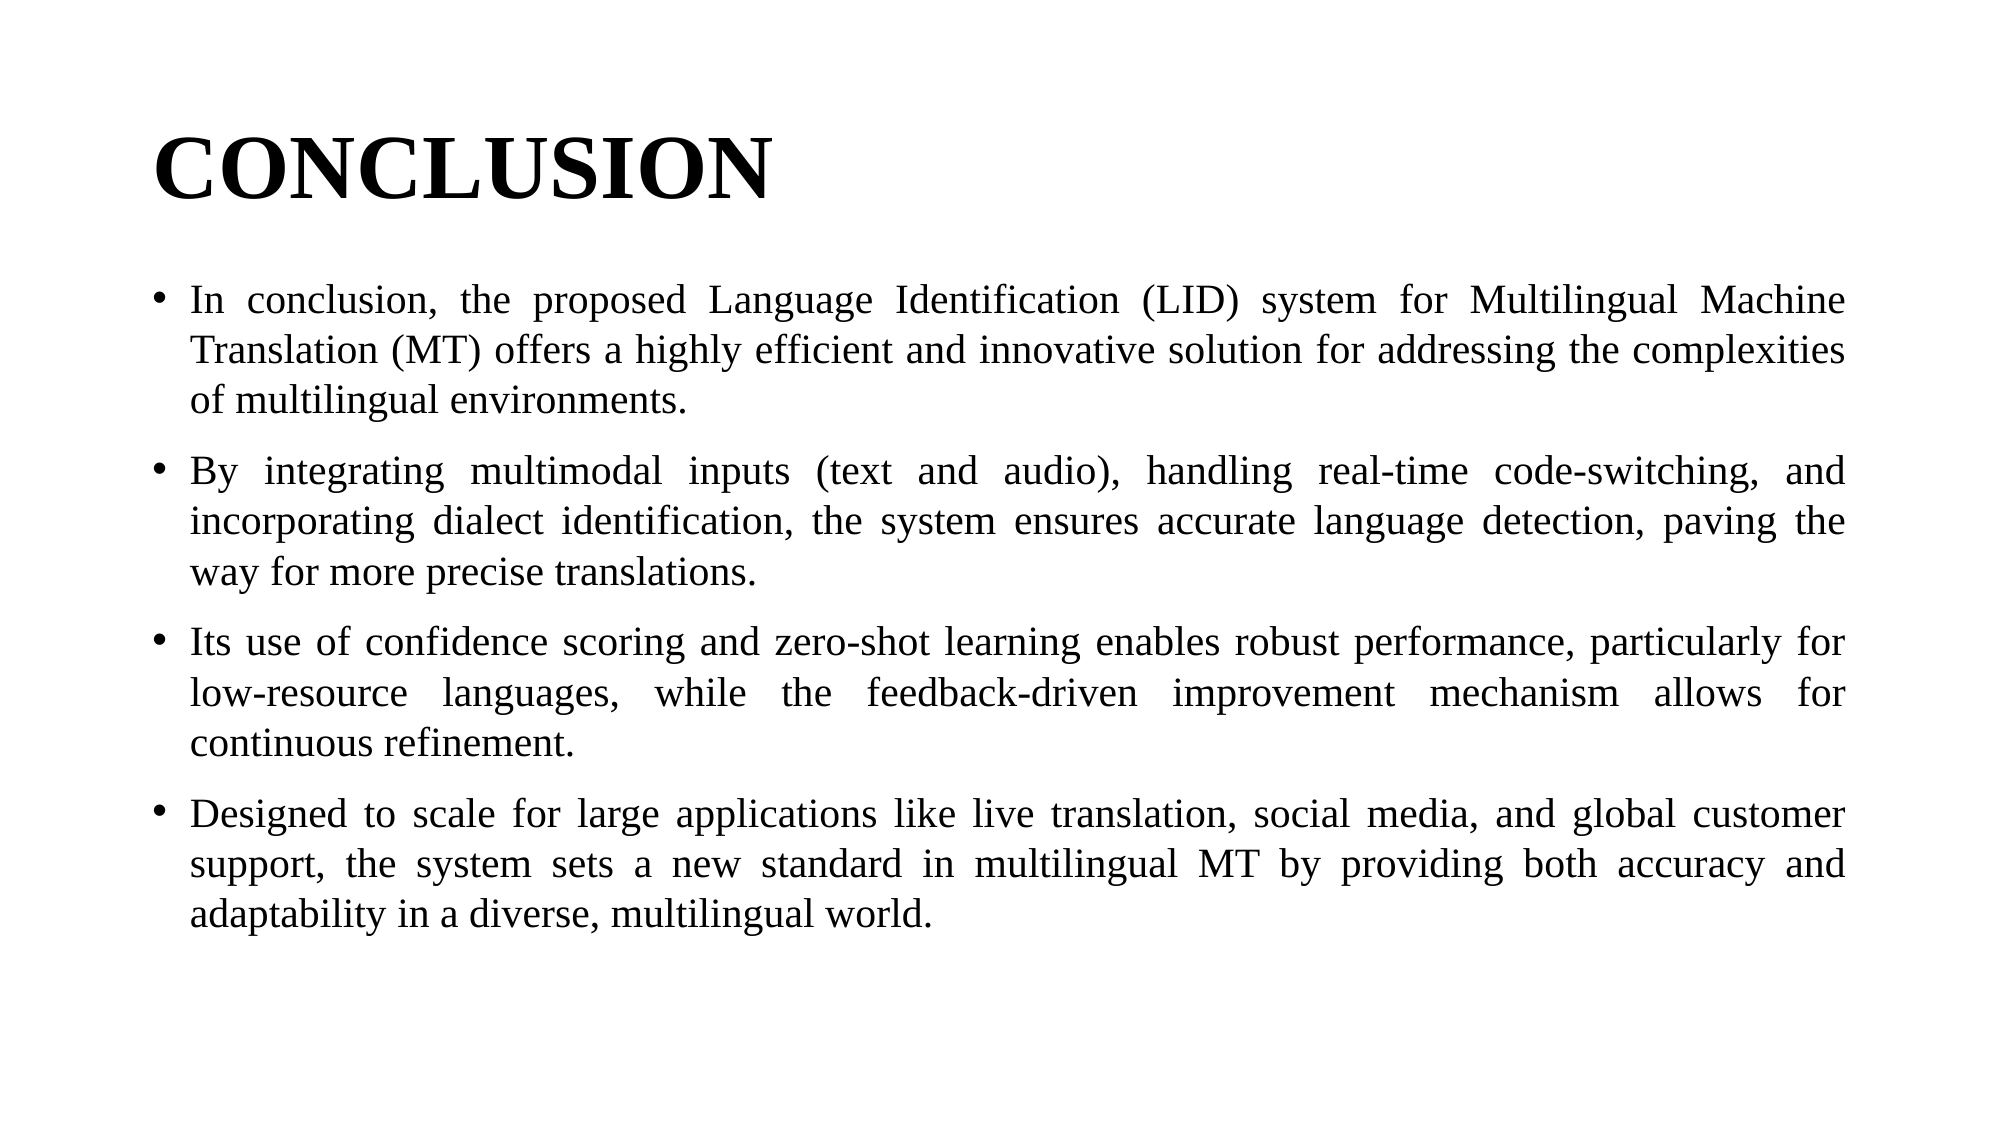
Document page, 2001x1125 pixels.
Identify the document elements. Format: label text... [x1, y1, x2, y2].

title CONCLUSION [137, 59, 1863, 264]
list In conclusion, the proposed Language Identification (LID) system for Multilingual Machine Translation (MT) offers a highly efficient and innovative solution for addressing the complexities of multilingual environments. By integrating multimodal inputs (text and audio), handling real-time code-switching, and incorporating dialect identification, the system ensures accurate language detection, paving the way for more precise translations. Its use of confidence scoring and zero-shot learning enables robust performance, particularly for low-resource languages, while the feedback-driven improvement mechanism allows for continuous refinement. Designed to scale for large applications like live translation, social media, and global customer support, the system sets a new standard in multilingual MT by providing both accuracy and adaptability in a diverse, multilingual world. [137, 264, 1863, 1014]
